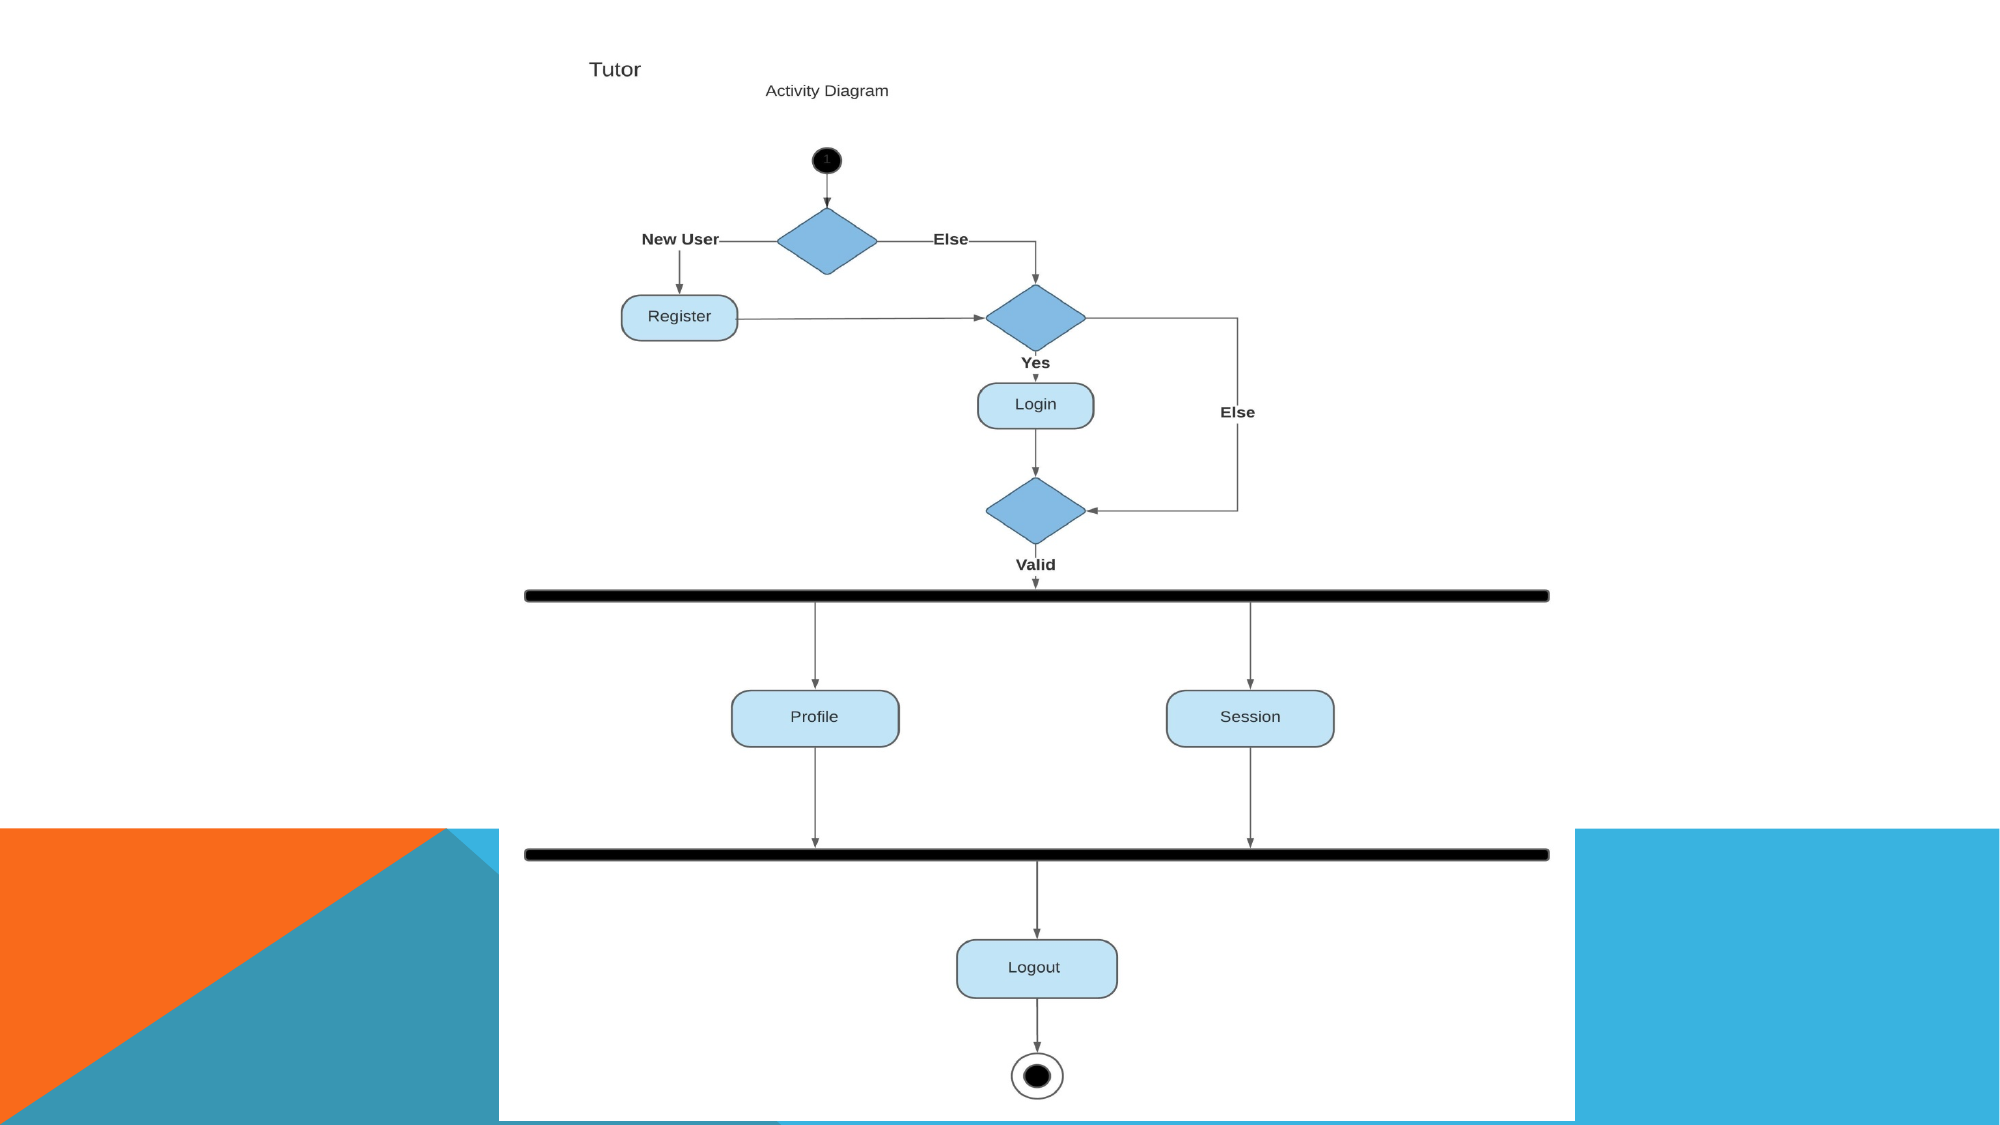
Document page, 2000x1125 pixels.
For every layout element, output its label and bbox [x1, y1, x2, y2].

picture [499, 32, 1575, 1122]
